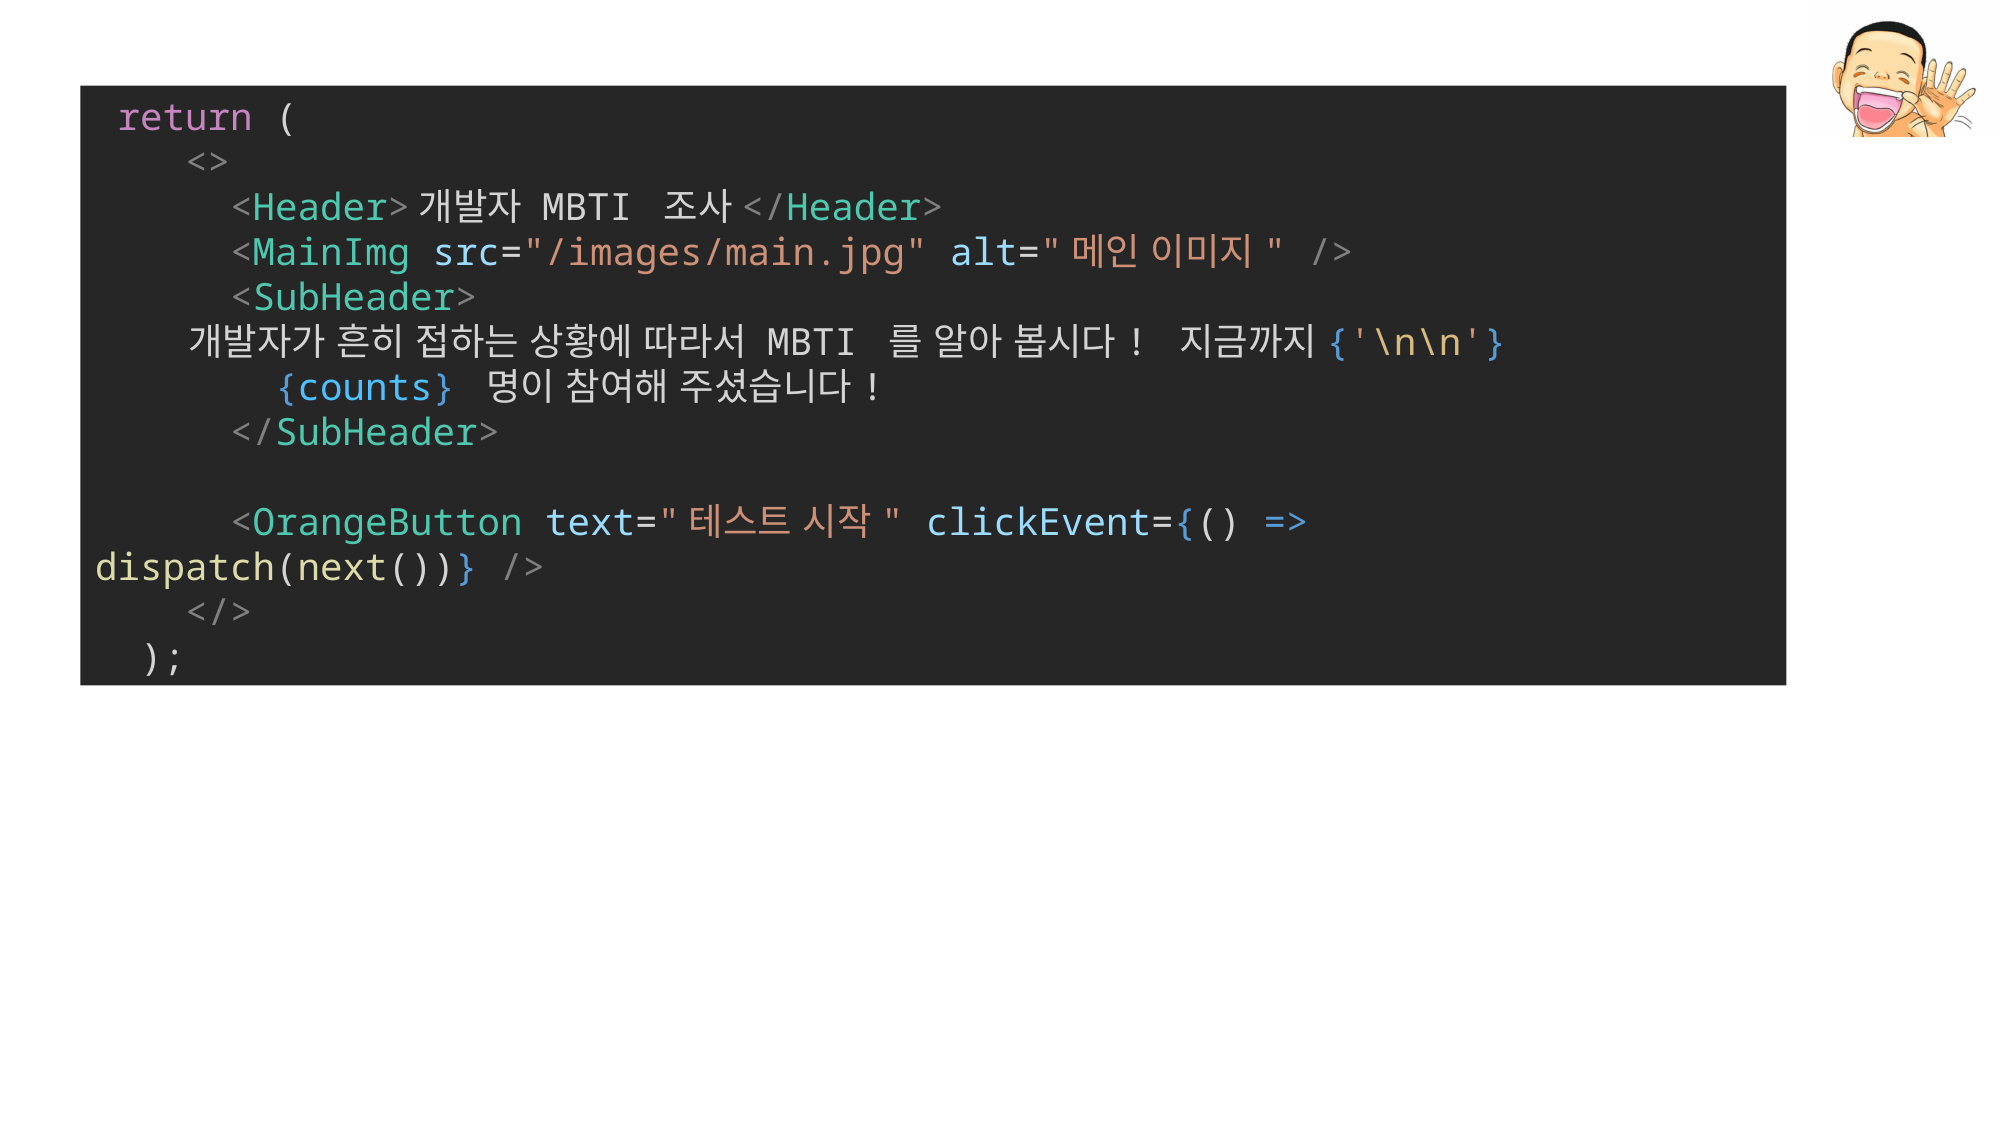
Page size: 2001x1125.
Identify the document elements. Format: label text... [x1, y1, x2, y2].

picture [1808, 0, 2000, 137]
text_box return ( <> <Header>개발자 MBTI 조사</Header> <MainImg src="/images/main.jpg" alt="메인 이미지" /> <SubHeader> 개발자가 흔히 접하는 상황에 따라서 MBTI 를 알아 봅시다! 지금까지{'\n\n'} {counts} 명이 참여해 주셨습니다! </SubHeader> <OrangeButton text="테스트 시작" clickEvent={() => dispatch(next())} /> </> ); [80, 85, 1787, 686]
